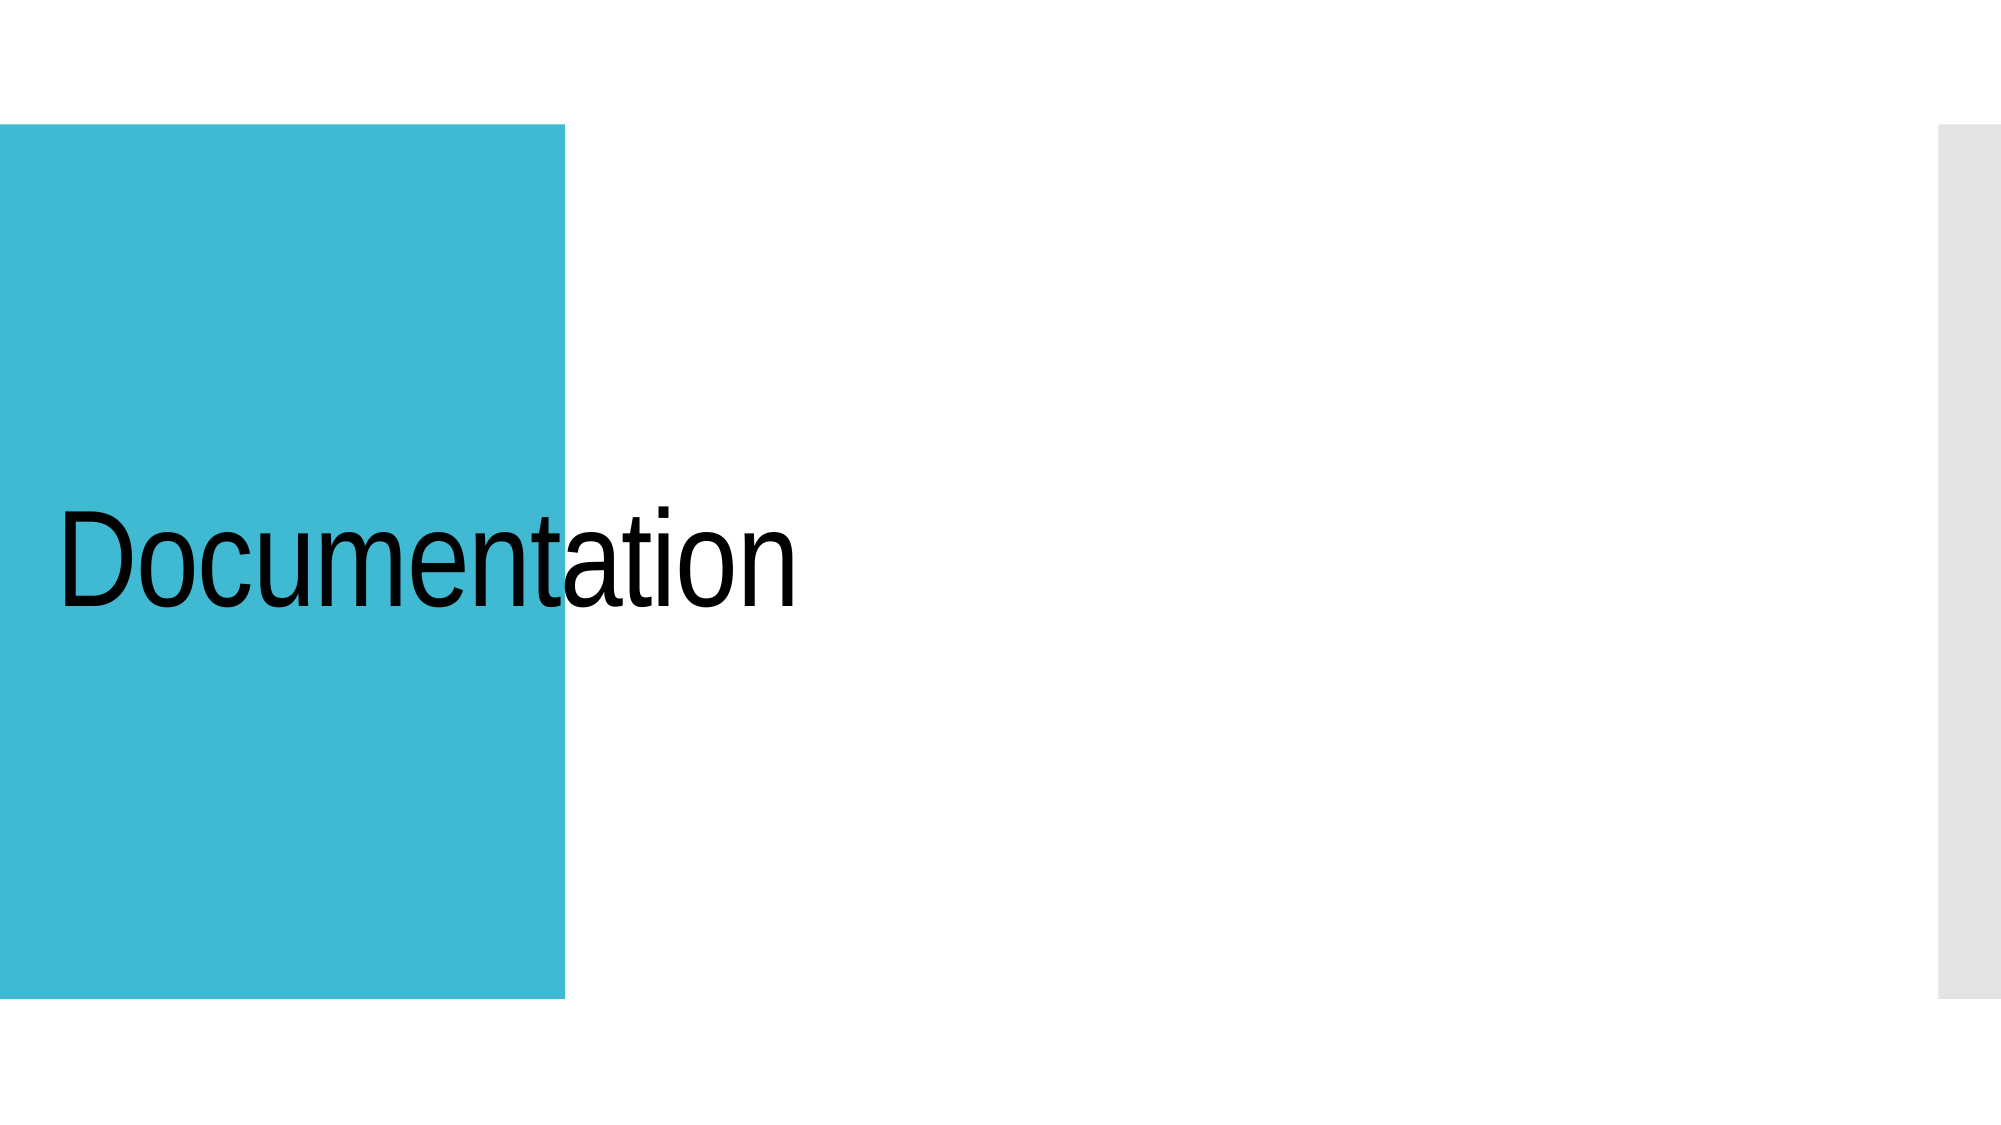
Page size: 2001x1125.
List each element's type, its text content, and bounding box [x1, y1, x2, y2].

title Documentation [41, 184, 634, 940]
list [634, 141, 1835, 982]
